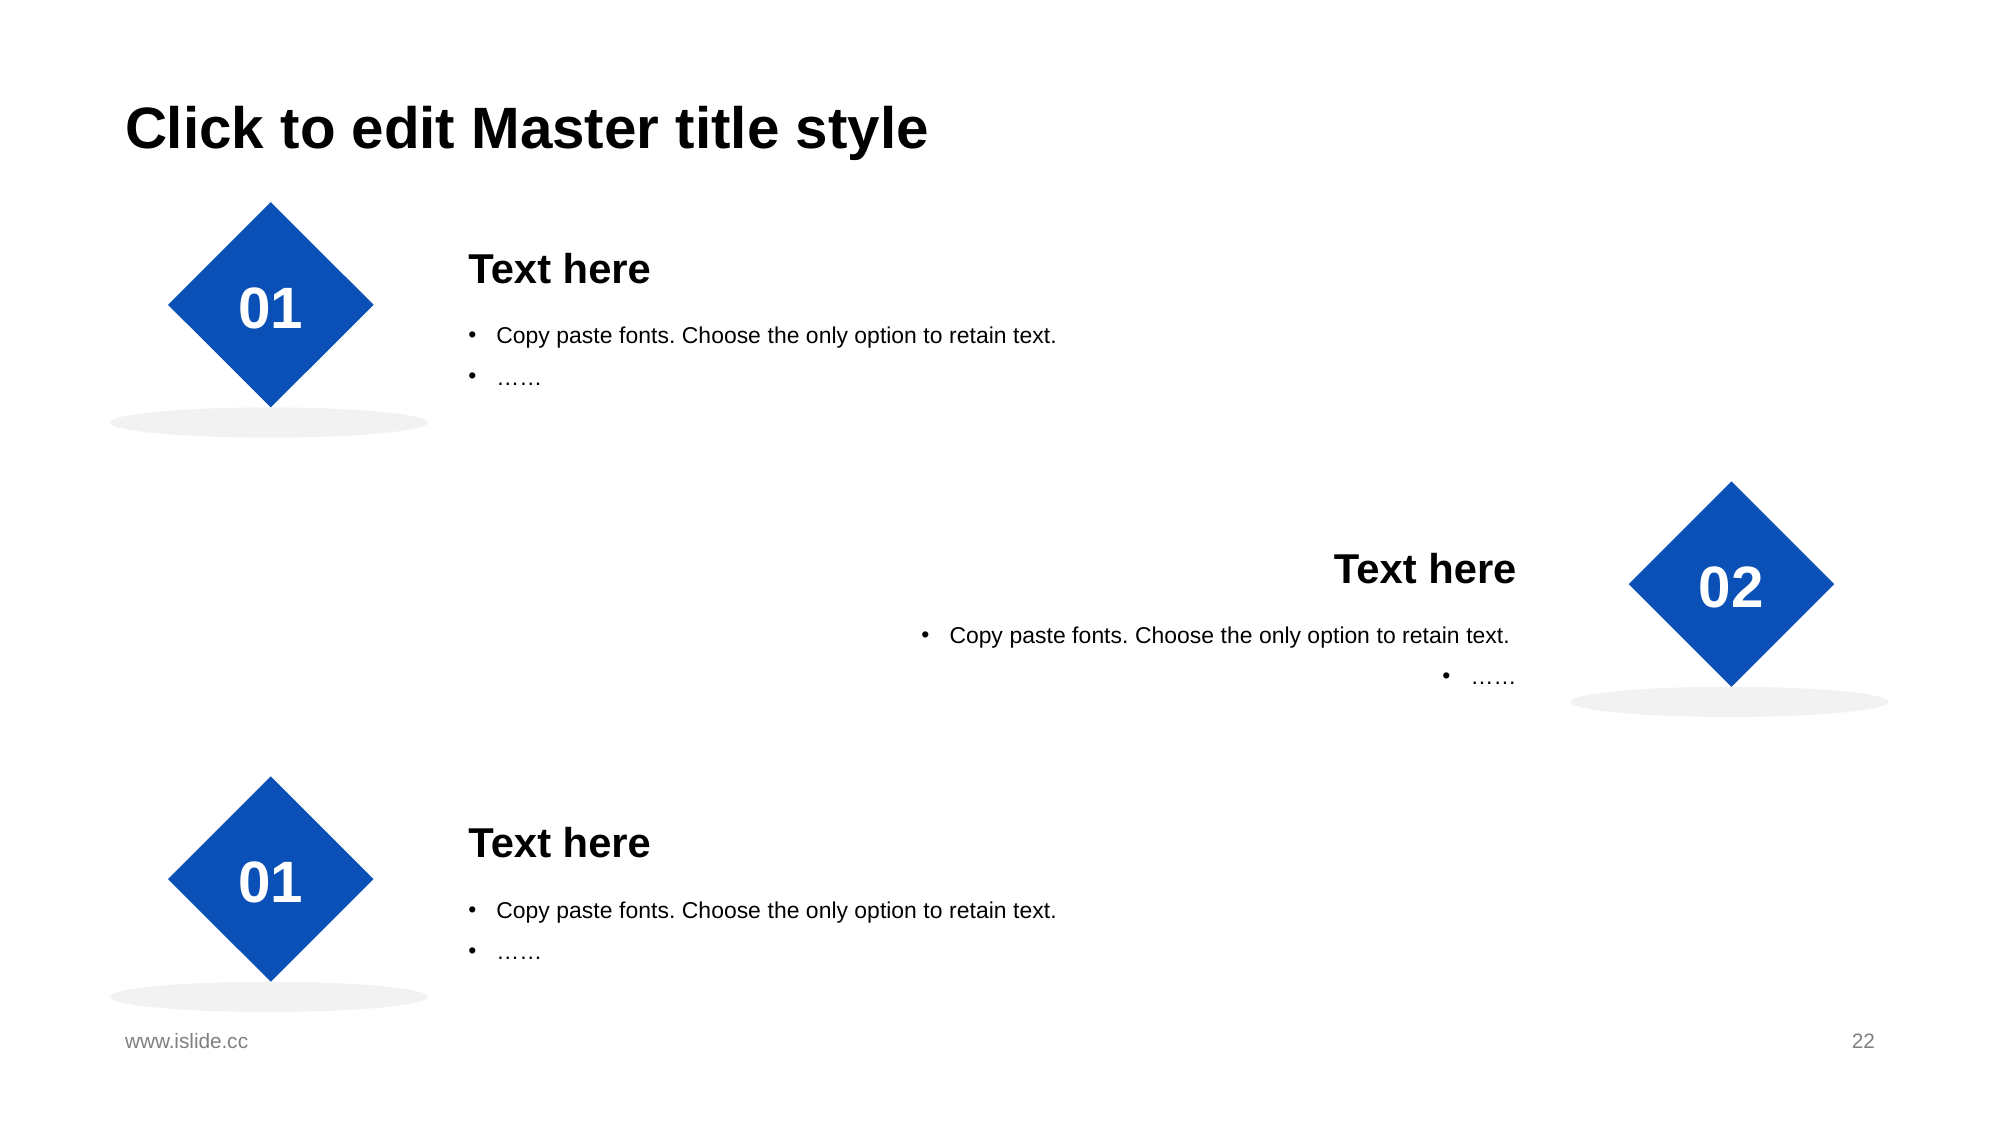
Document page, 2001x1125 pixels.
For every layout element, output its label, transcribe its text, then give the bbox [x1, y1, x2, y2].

title Click to edit Master title style [109, 0, 1890, 169]
slide_number 22 [1412, 1023, 1890, 1058]
footer www.islide.cc [109, 1023, 790, 1058]
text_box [109, 202, 1889, 1013]
